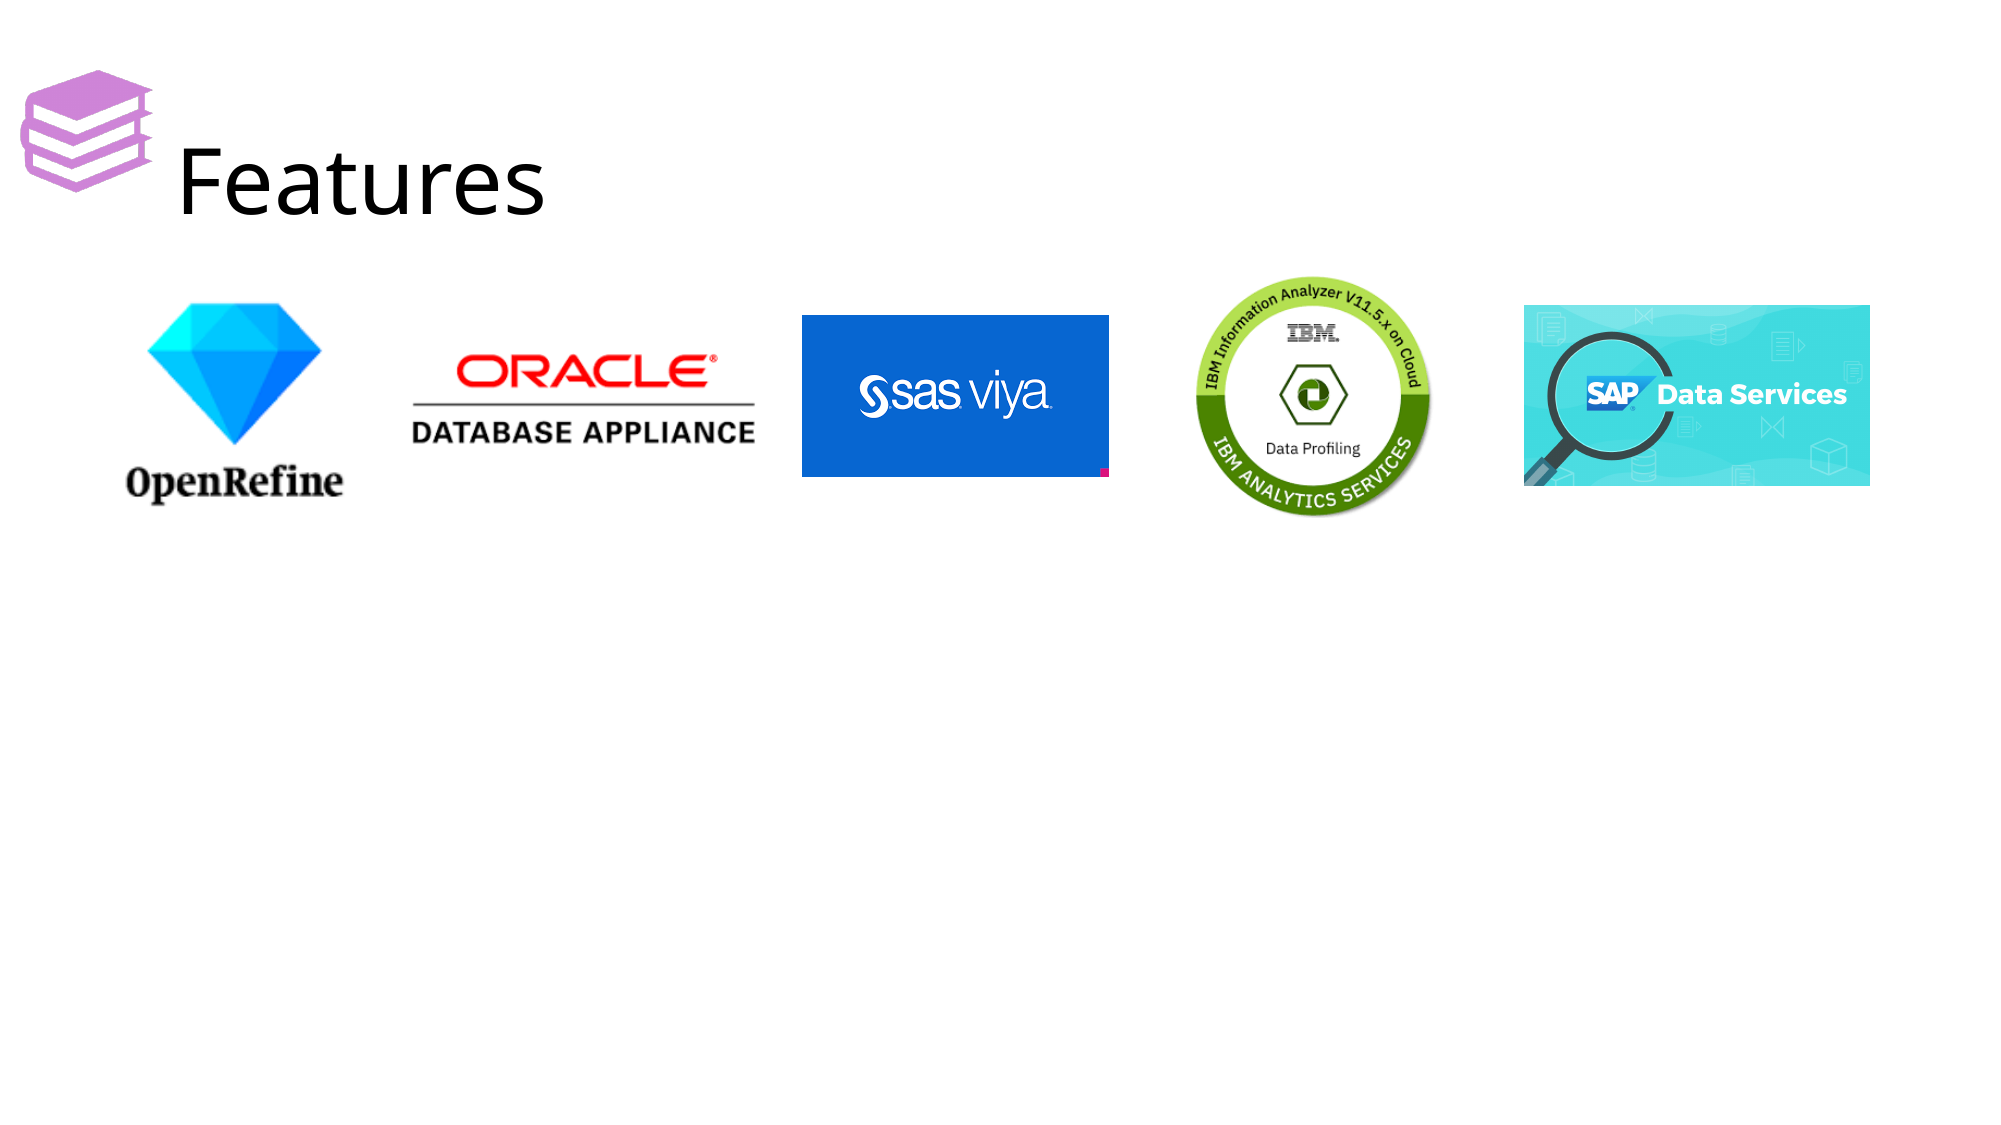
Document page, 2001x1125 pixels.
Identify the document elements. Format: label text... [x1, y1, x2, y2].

text_box [12, 57, 161, 206]
title Features [160, 81, 1364, 290]
picture [1192, 273, 1437, 518]
picture [802, 315, 1109, 477]
picture [1523, 305, 1870, 486]
picture [87, 250, 787, 549]
